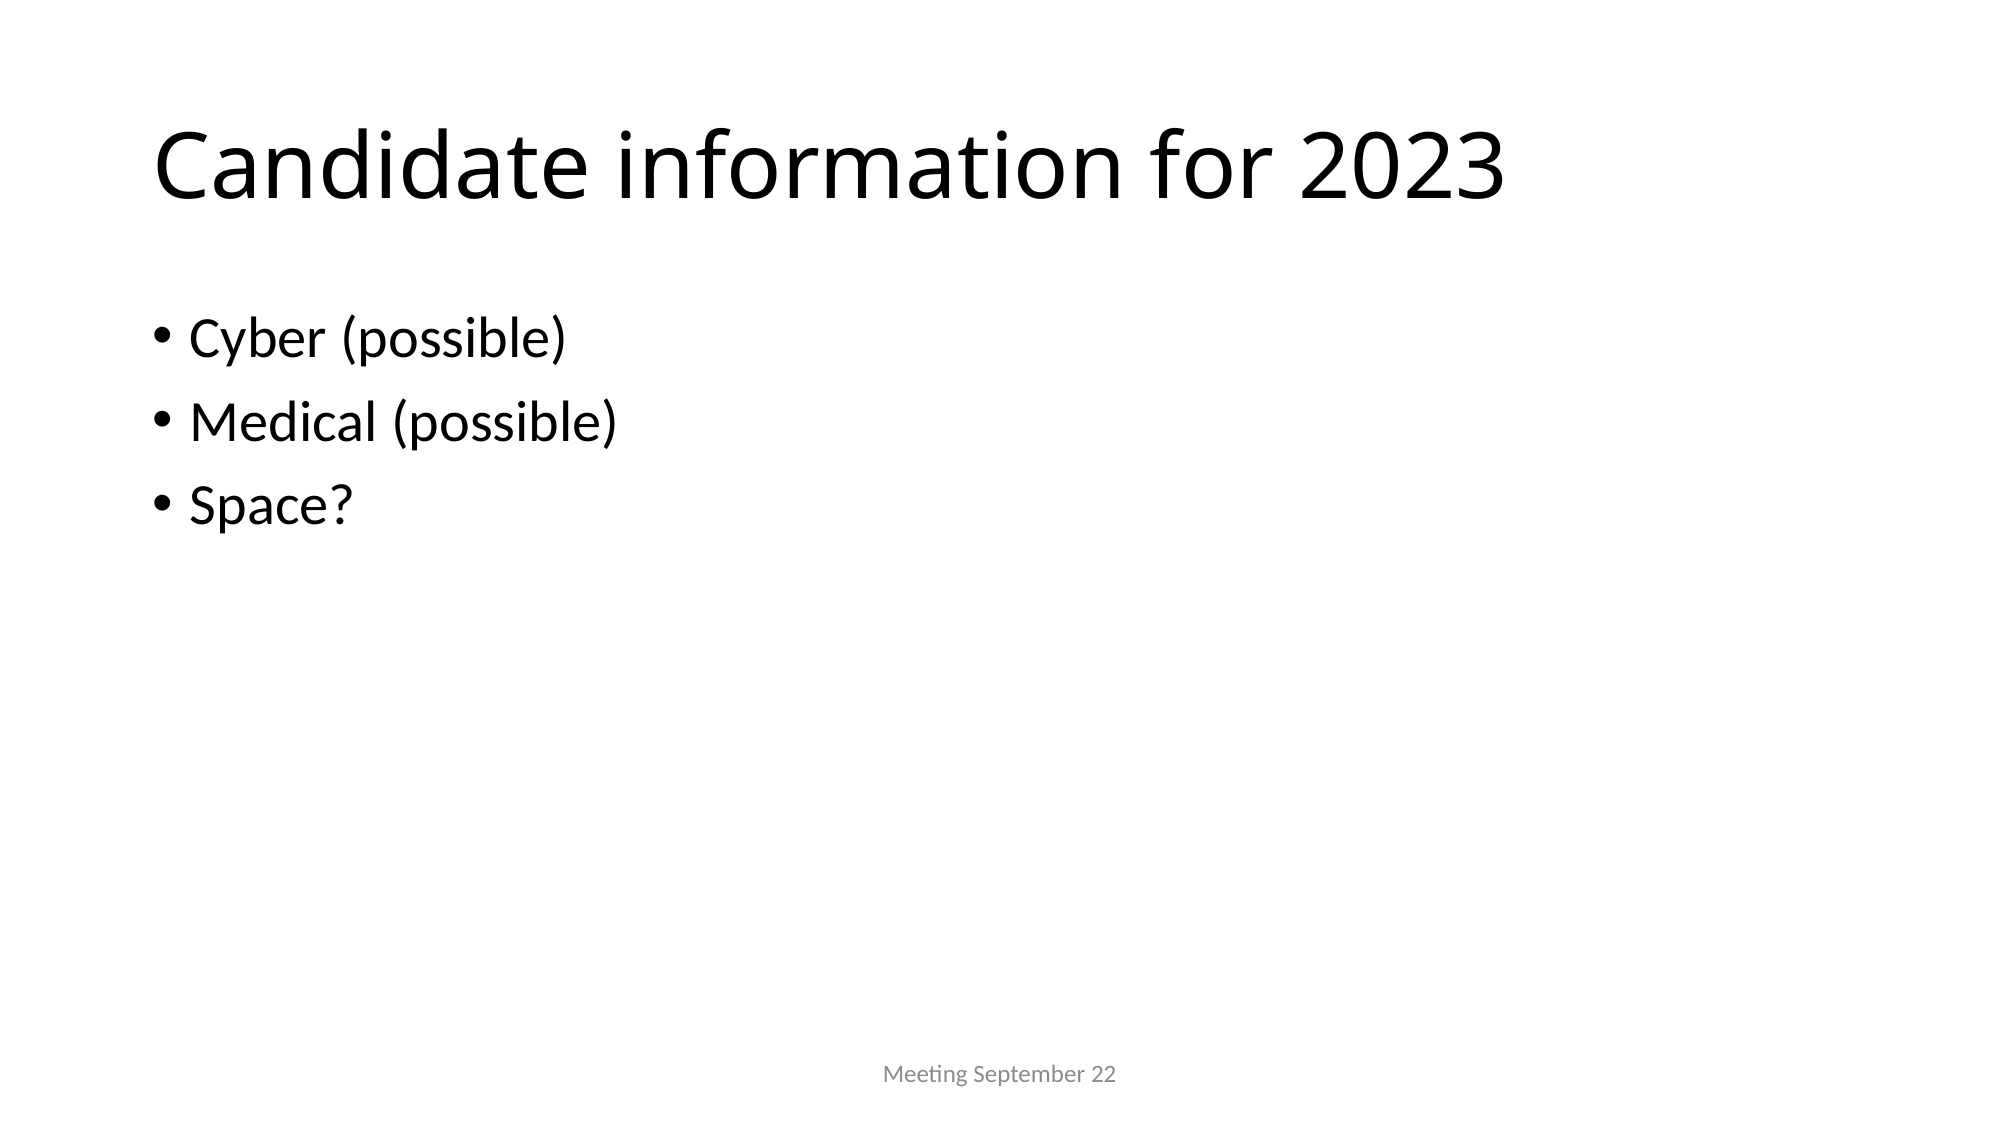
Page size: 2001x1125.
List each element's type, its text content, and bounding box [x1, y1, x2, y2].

title Candidate information for 2023 [137, 59, 1863, 278]
footer Meeting September 22 [662, 1042, 1338, 1103]
list Cyber (possible) Medical (possible) Space? [137, 299, 1863, 1014]
